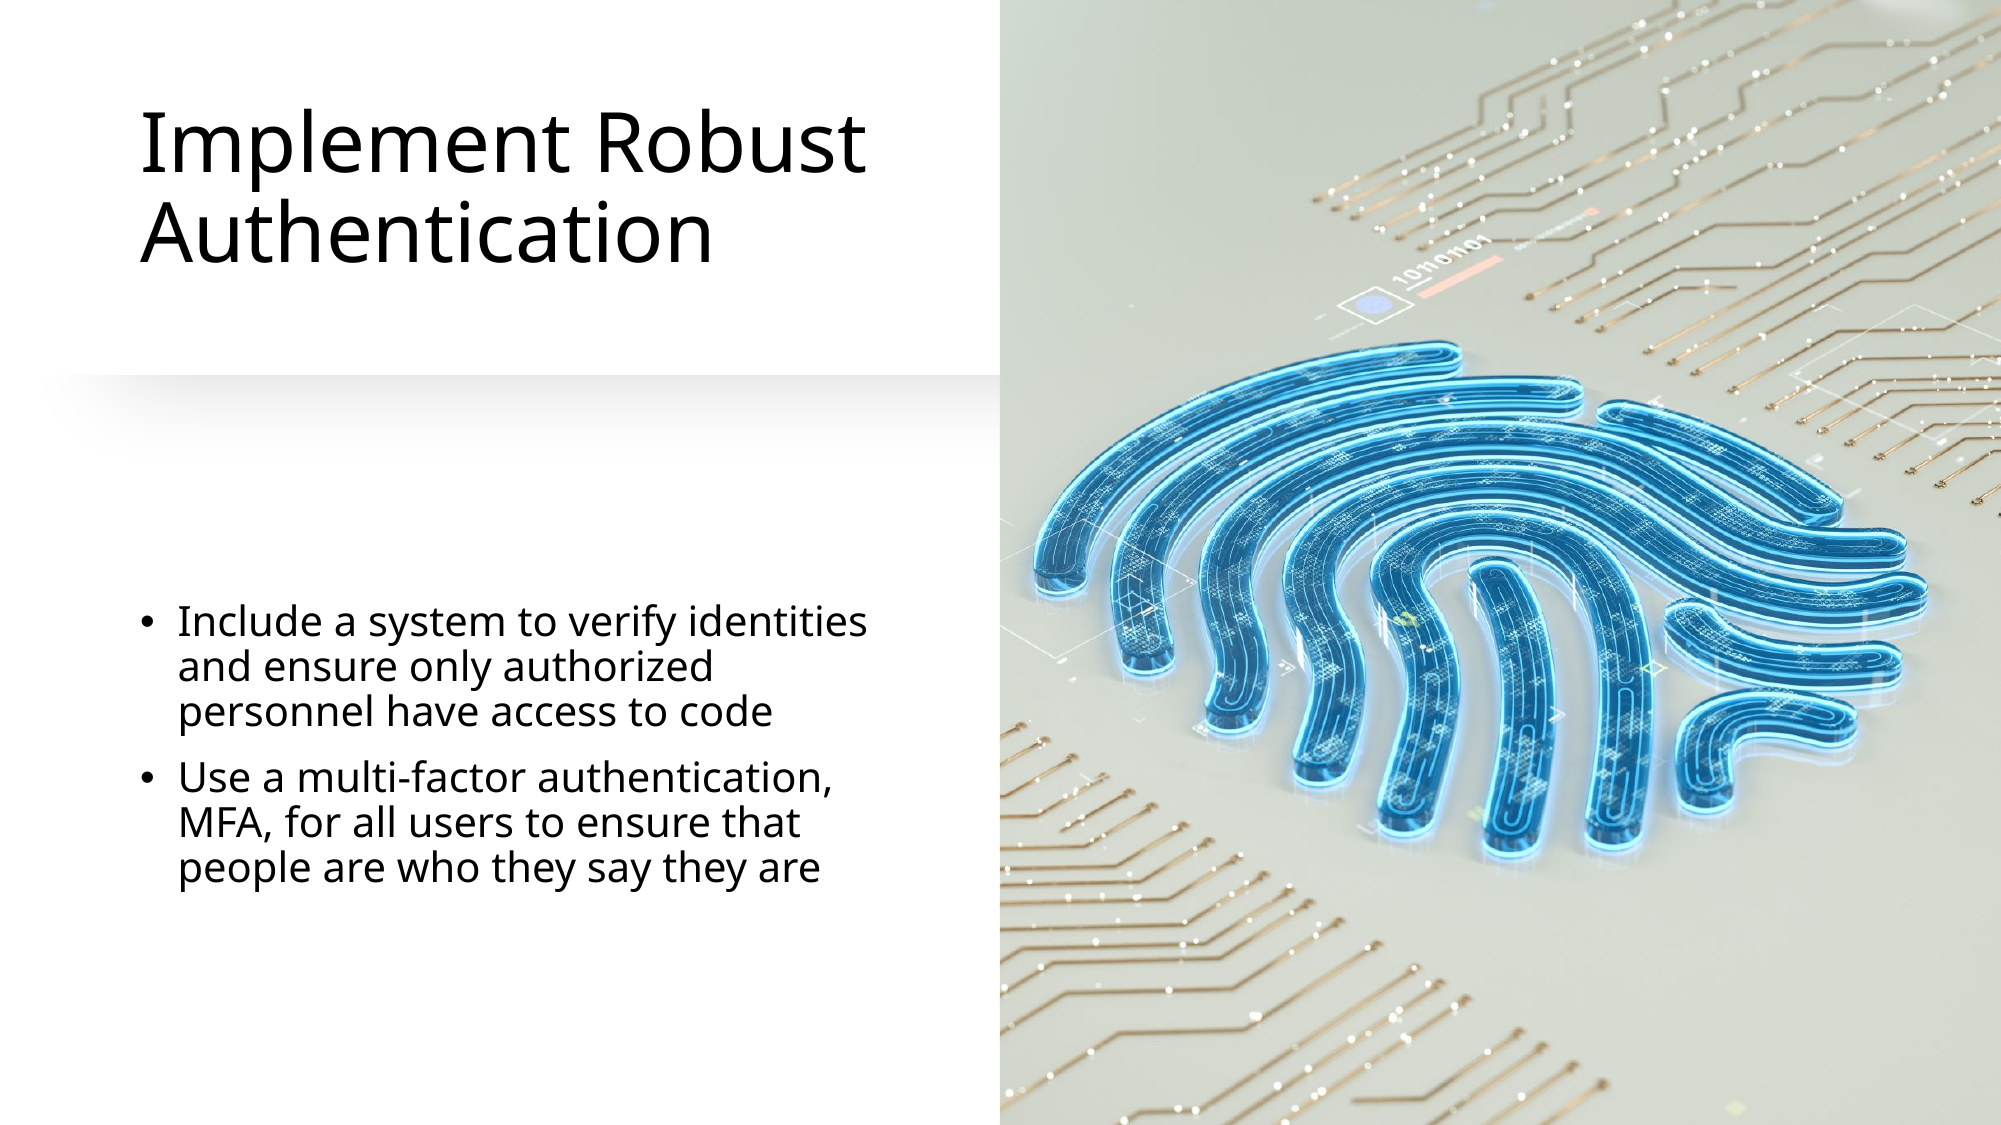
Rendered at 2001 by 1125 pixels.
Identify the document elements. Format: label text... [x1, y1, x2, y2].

text_box [0, 376, 999, 1125]
picture [999, 0, 2001, 1125]
title Implement Robust Authentication [124, 57, 888, 324]
text_box [0, 0, 999, 376]
list Include a system to verify identities and ensure only authorized personnel have access to code Use a multi-factor authentication, MFA, for all users to ensure that people are who they say they are [124, 450, 888, 1043]
